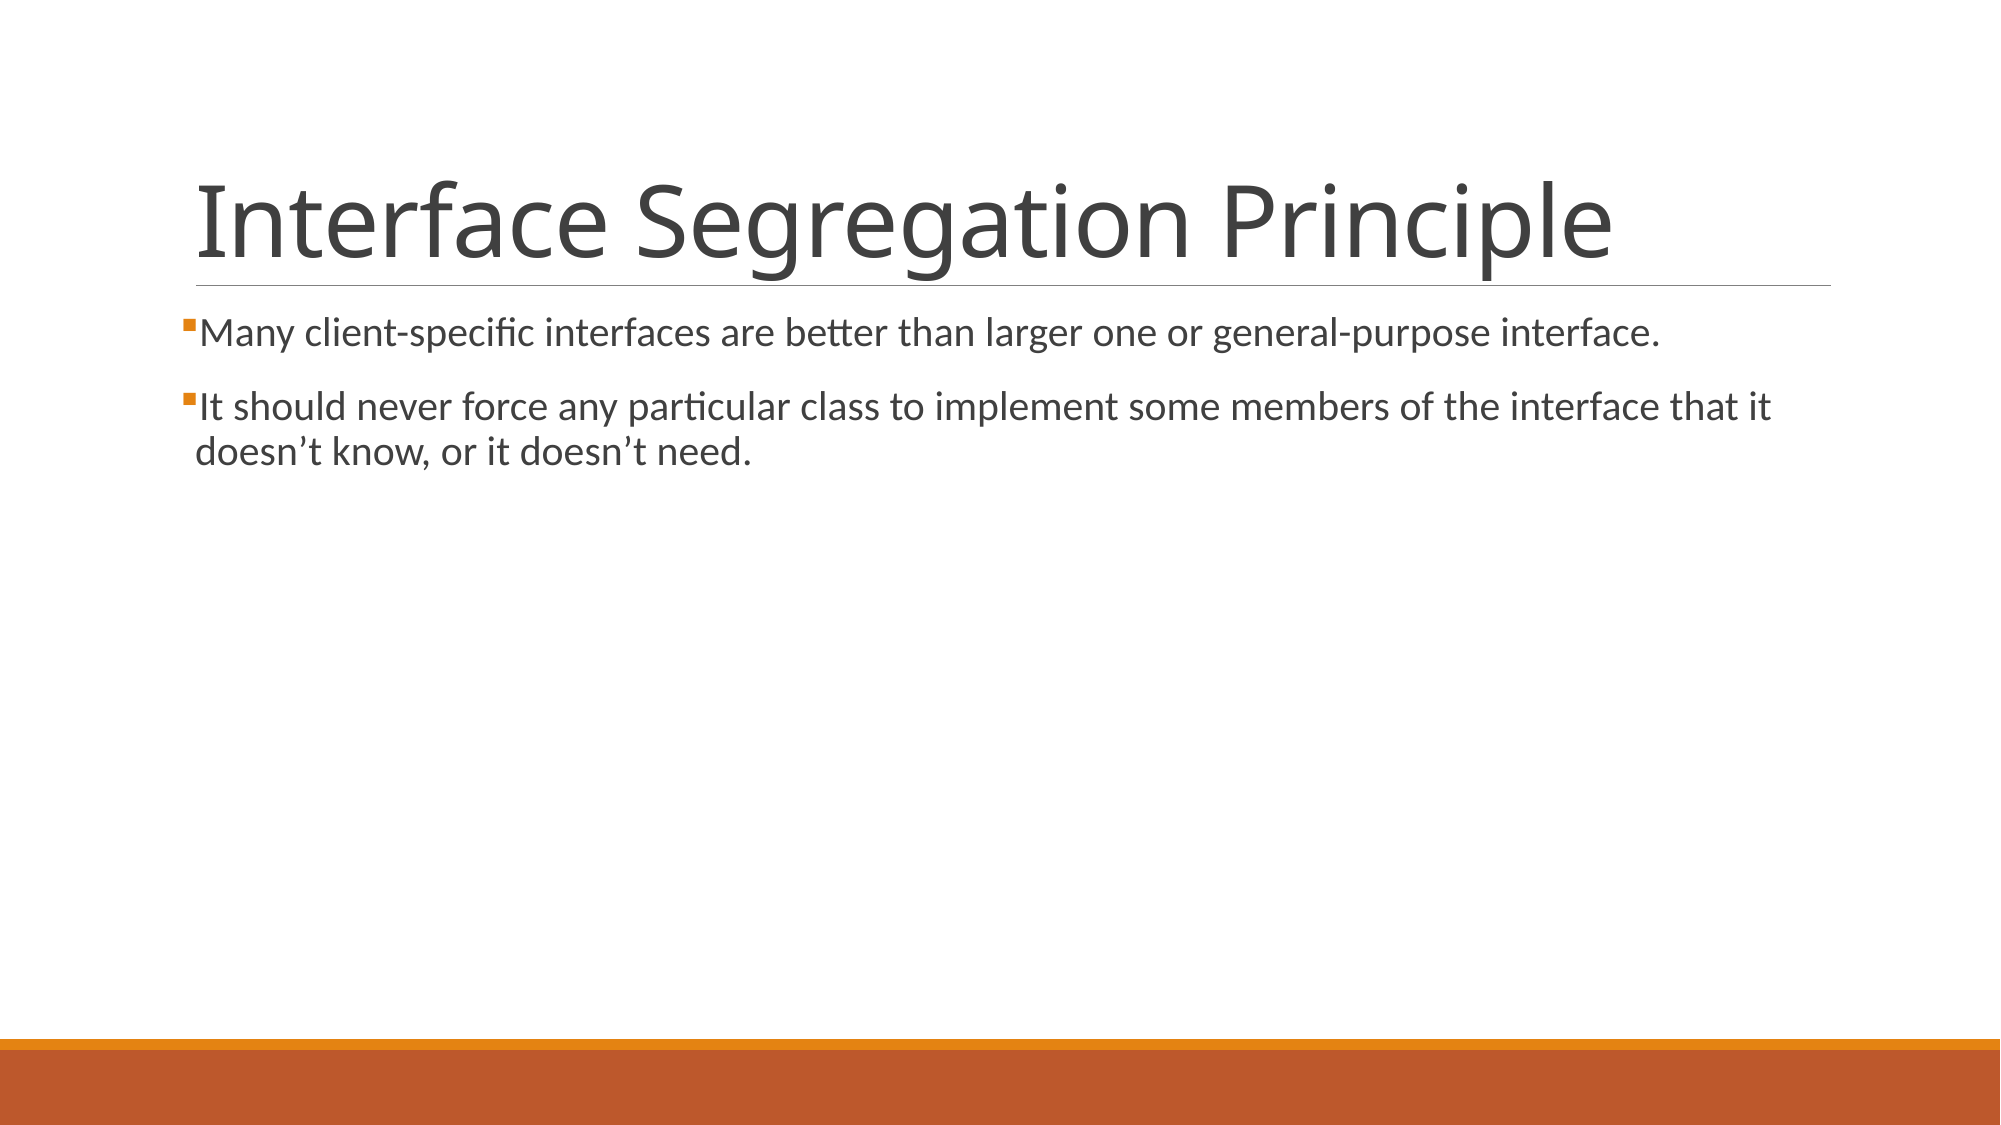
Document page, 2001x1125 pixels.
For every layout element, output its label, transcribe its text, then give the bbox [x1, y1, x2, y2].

list Many client-specific interfaces are better than larger one or general-purpose interface. It should never force any particular class to implement some members of the interface that it doesn’t know, or it doesn’t need. [180, 302, 1830, 963]
title Interface Segregation Principle [180, 47, 1830, 285]
